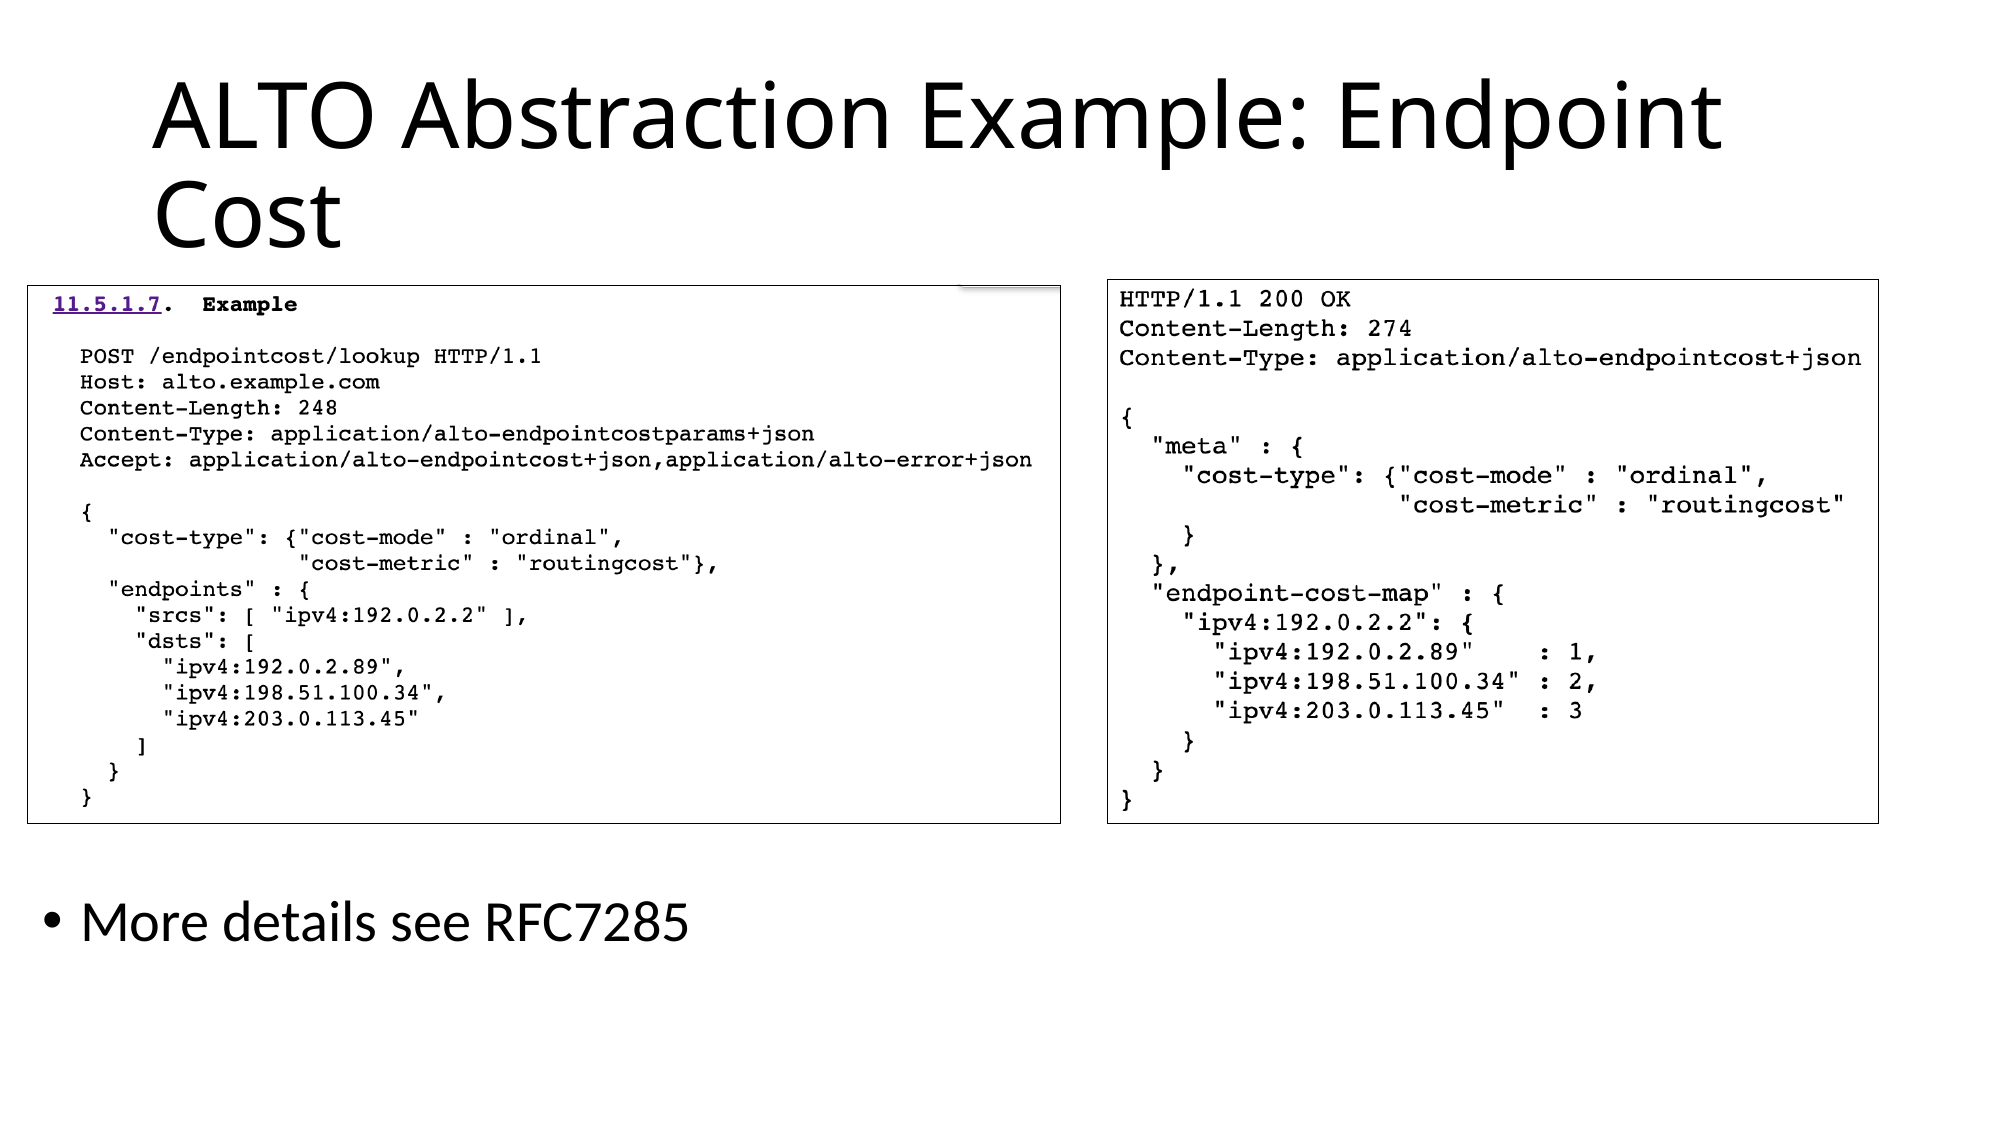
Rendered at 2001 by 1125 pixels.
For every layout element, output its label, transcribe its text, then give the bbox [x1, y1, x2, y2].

picture [27, 284, 1061, 824]
picture [1107, 279, 1878, 824]
title ALTO Abstraction Example: Endpoint Cost [137, 59, 1863, 278]
list More details see RFC7285 [27, 884, 1965, 1038]
